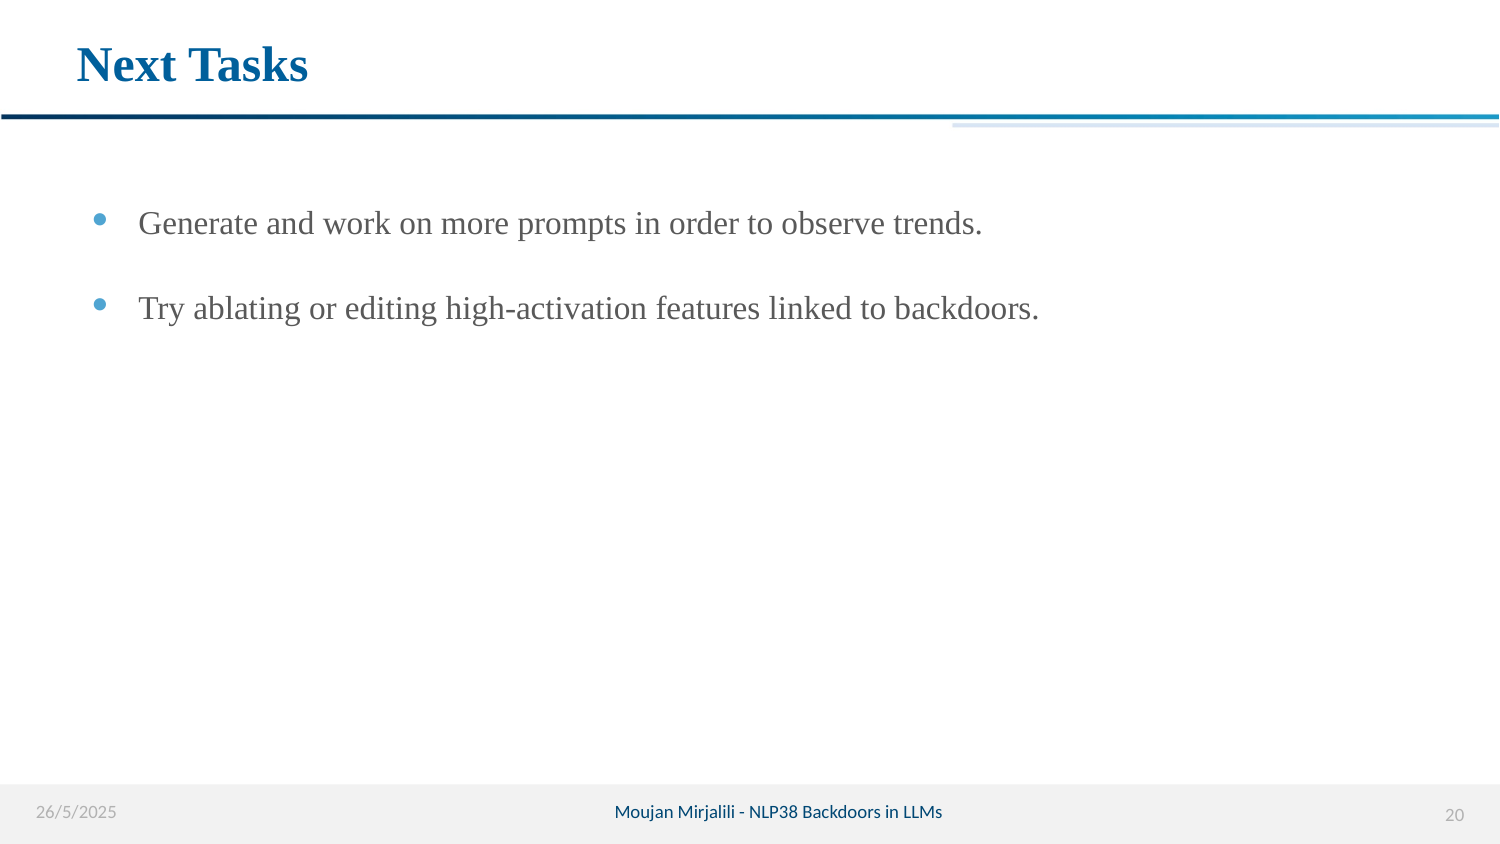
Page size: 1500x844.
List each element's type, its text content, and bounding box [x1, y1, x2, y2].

list Generate and work on more prompts in order to observe trends. Try ablating or editing high-activation features linked to backdoors. [76, 173, 1436, 780]
title Next Tasks [76, 31, 1436, 102]
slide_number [35, 799, 205, 824]
picture [0, 102, 1499, 143]
slide_number 20 [1365, 802, 1465, 824]
footer Moujan Mirjalili - NLP38 Backdoors in LLMs [284, 800, 1278, 824]
